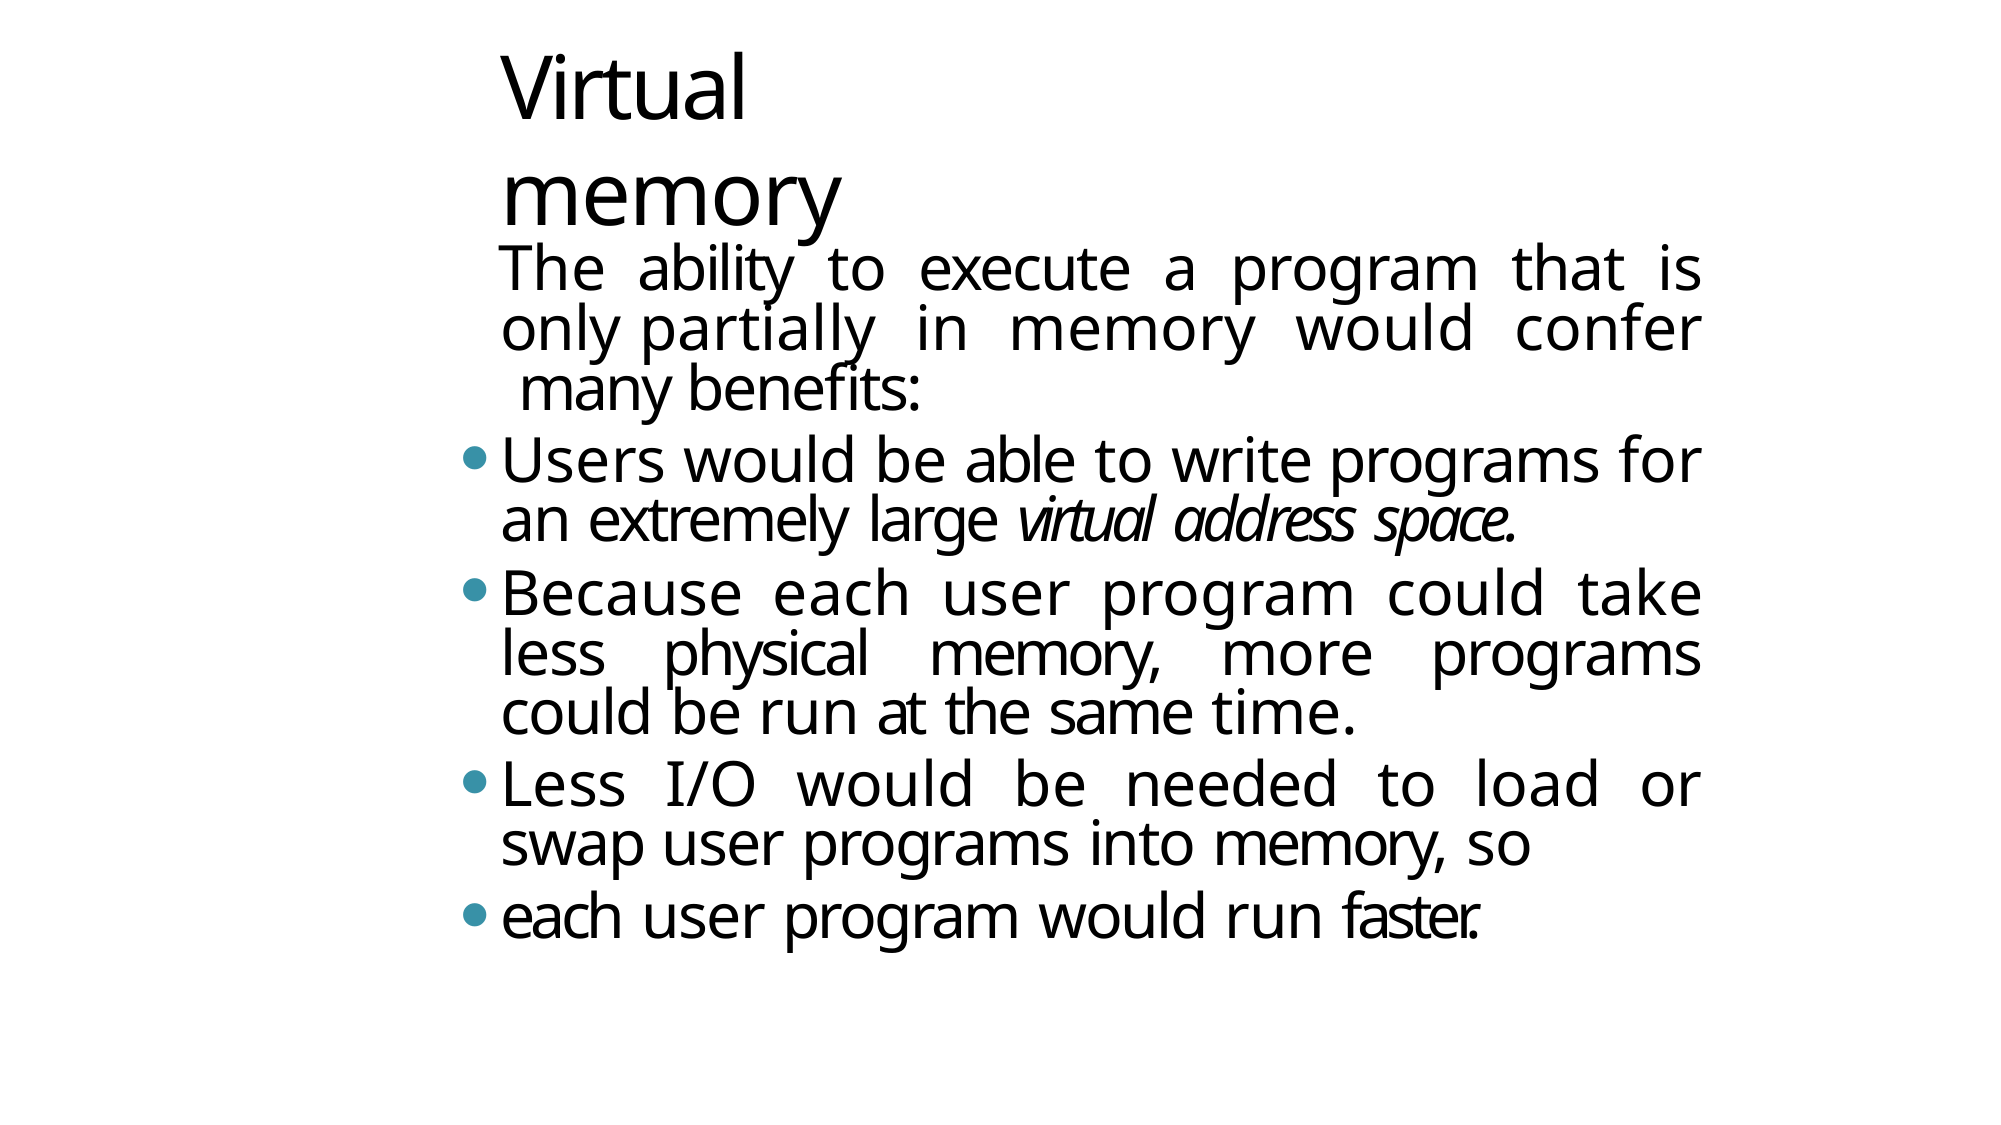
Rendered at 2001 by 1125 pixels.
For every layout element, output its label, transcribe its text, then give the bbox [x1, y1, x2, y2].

text_box The ability to execute a program that is only partially in memory would confer many benefits: Users would be able to write programs for an extremely large virtual address space. Because each user program could take less physical memory, more programs could be run at the same time. Less I/O would be needed to load or swap user programs into memory, so each user program would run faster. [451, 226, 1705, 952]
title Virtual memory [498, 28, 1080, 226]
